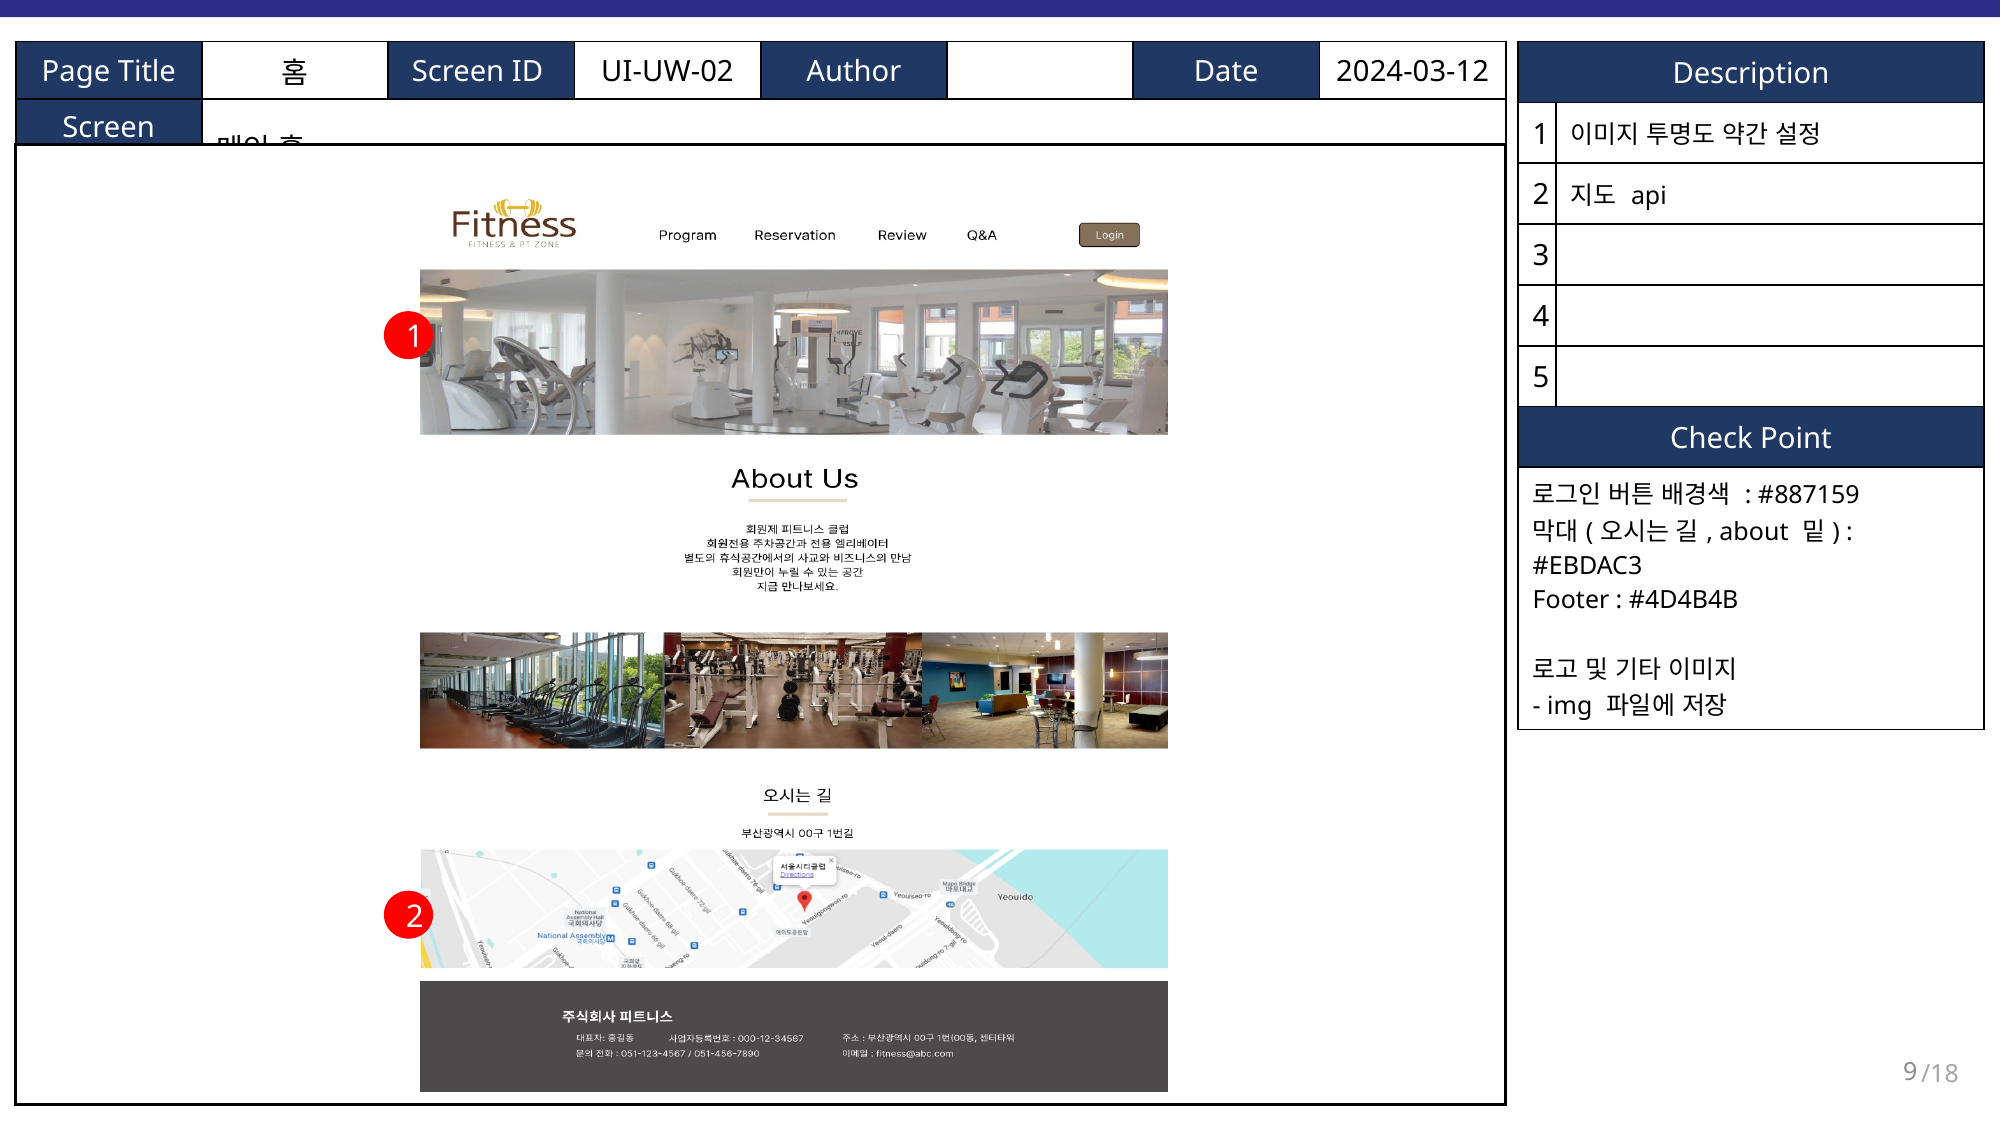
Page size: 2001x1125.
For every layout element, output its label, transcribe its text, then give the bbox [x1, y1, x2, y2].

table_header 홈 [203, 42, 387, 98]
table_header Page Title [17, 42, 201, 98]
table_header 2024-03-12 [1320, 42, 1505, 98]
table_header Description [1519, 42, 1983, 102]
table_header Screen ID [389, 42, 574, 98]
table_cell 지도 api [1557, 164, 1983, 223]
table_cell [1557, 225, 1983, 284]
table_cell 5 [1519, 347, 1555, 406]
table_cell 3 [1519, 225, 1555, 284]
table_cell 2 [1519, 164, 1555, 223]
text_box [15, 143, 1507, 1105]
text_box 2 [382, 889, 420, 940]
table_cell Screen Path [17, 100, 201, 143]
text_box 1 [382, 310, 420, 361]
table_cell [1557, 347, 1983, 406]
table_cell 이미지 투명도 약간 설정 [1557, 103, 1983, 162]
table_header Author [762, 42, 946, 98]
table_header UI-UW-02 [575, 42, 760, 98]
text_box [0, 0, 2000, 18]
table_header [948, 42, 1132, 98]
table_header Date [1134, 42, 1319, 98]
table_cell 로그인 버튼 배경색 : #887159 막대(오시는 길, about 밑) : #EBDAC3 Footer : #4D4B4B 로고 및 기타 이미지 - img 파일에 저장 [1519, 468, 1983, 729]
slide_number 9 [1482, 1042, 1933, 1103]
table_cell 1 [1519, 103, 1555, 162]
table_cell Check Point [1519, 407, 1983, 466]
picture [420, 157, 1168, 1092]
table_cell 4 [1519, 286, 1555, 345]
table_cell [1557, 286, 1983, 345]
table_cell 메인 홈 [203, 100, 1505, 143]
